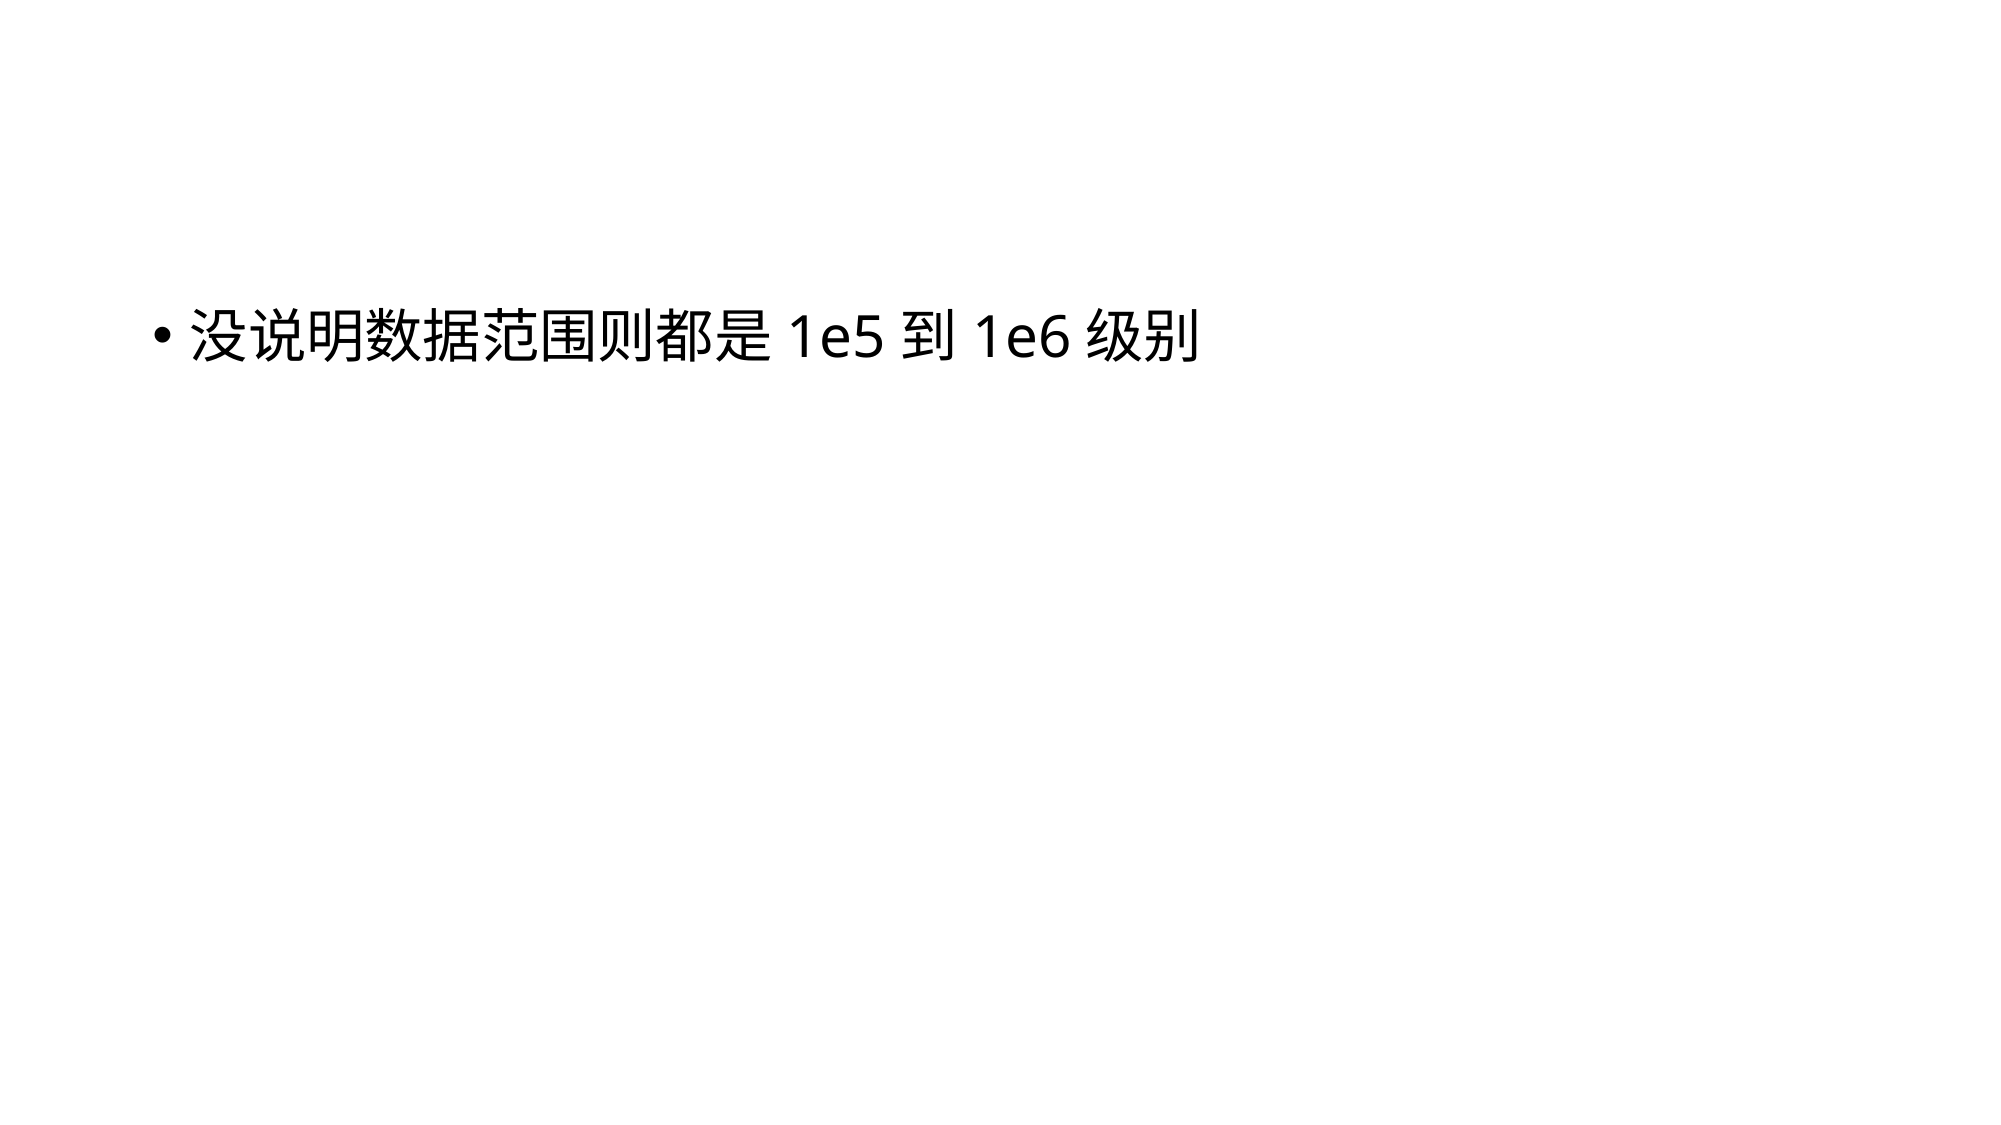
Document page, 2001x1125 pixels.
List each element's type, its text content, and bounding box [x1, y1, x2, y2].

list 没说明数据范围则都是1e5到1e6级别 [137, 299, 1863, 1014]
